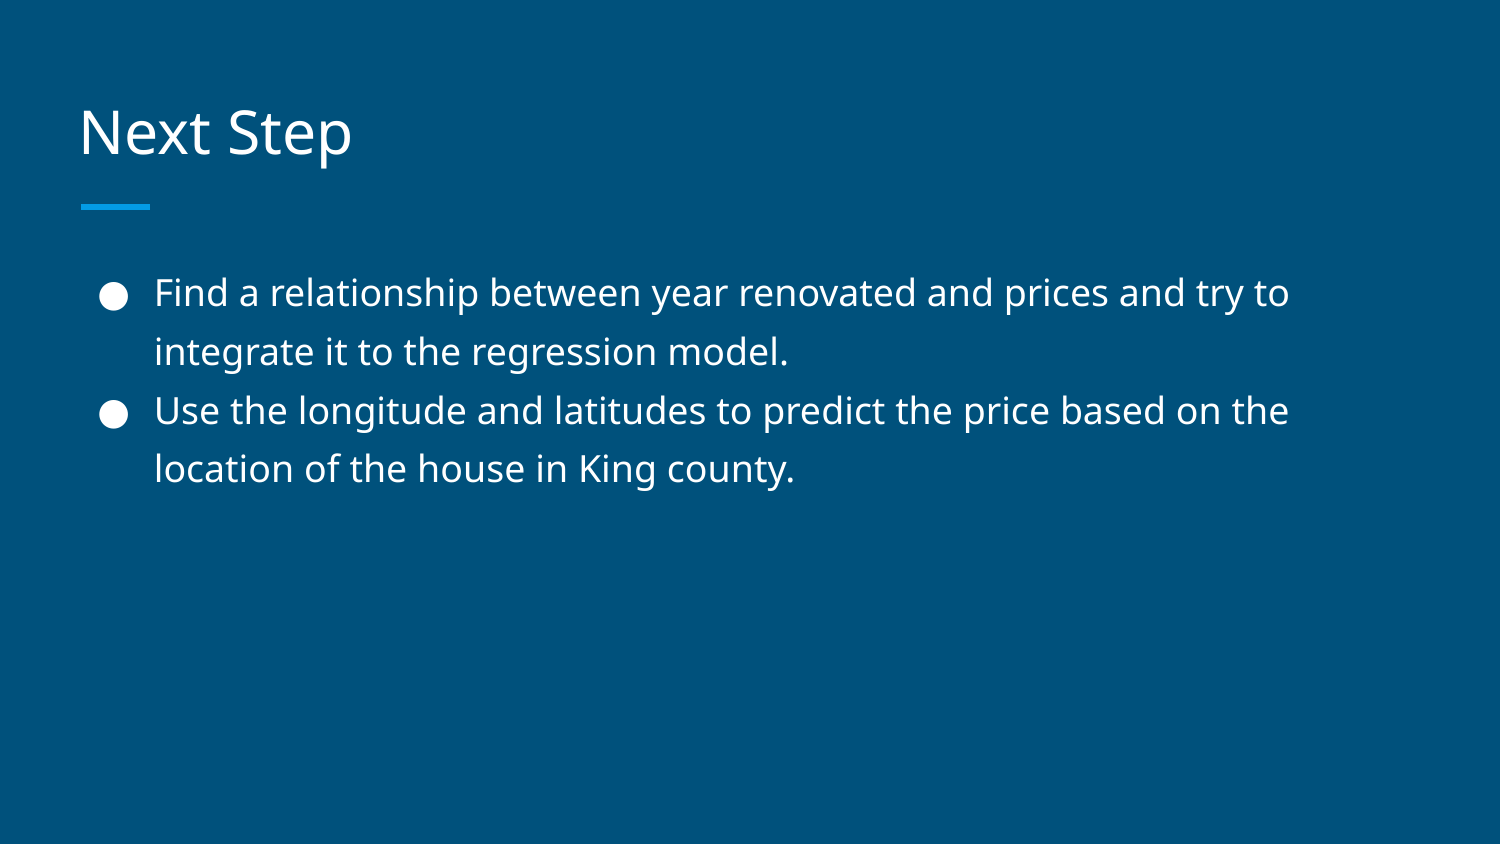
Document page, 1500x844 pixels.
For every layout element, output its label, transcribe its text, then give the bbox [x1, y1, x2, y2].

list Find a relationship between year renovated and prices and try to integrate it to the regression model. Use the longitude and latitudes to predict the price based on the location of the house in King county. [63, 244, 1437, 750]
title Next Step [63, 75, 1437, 188]
